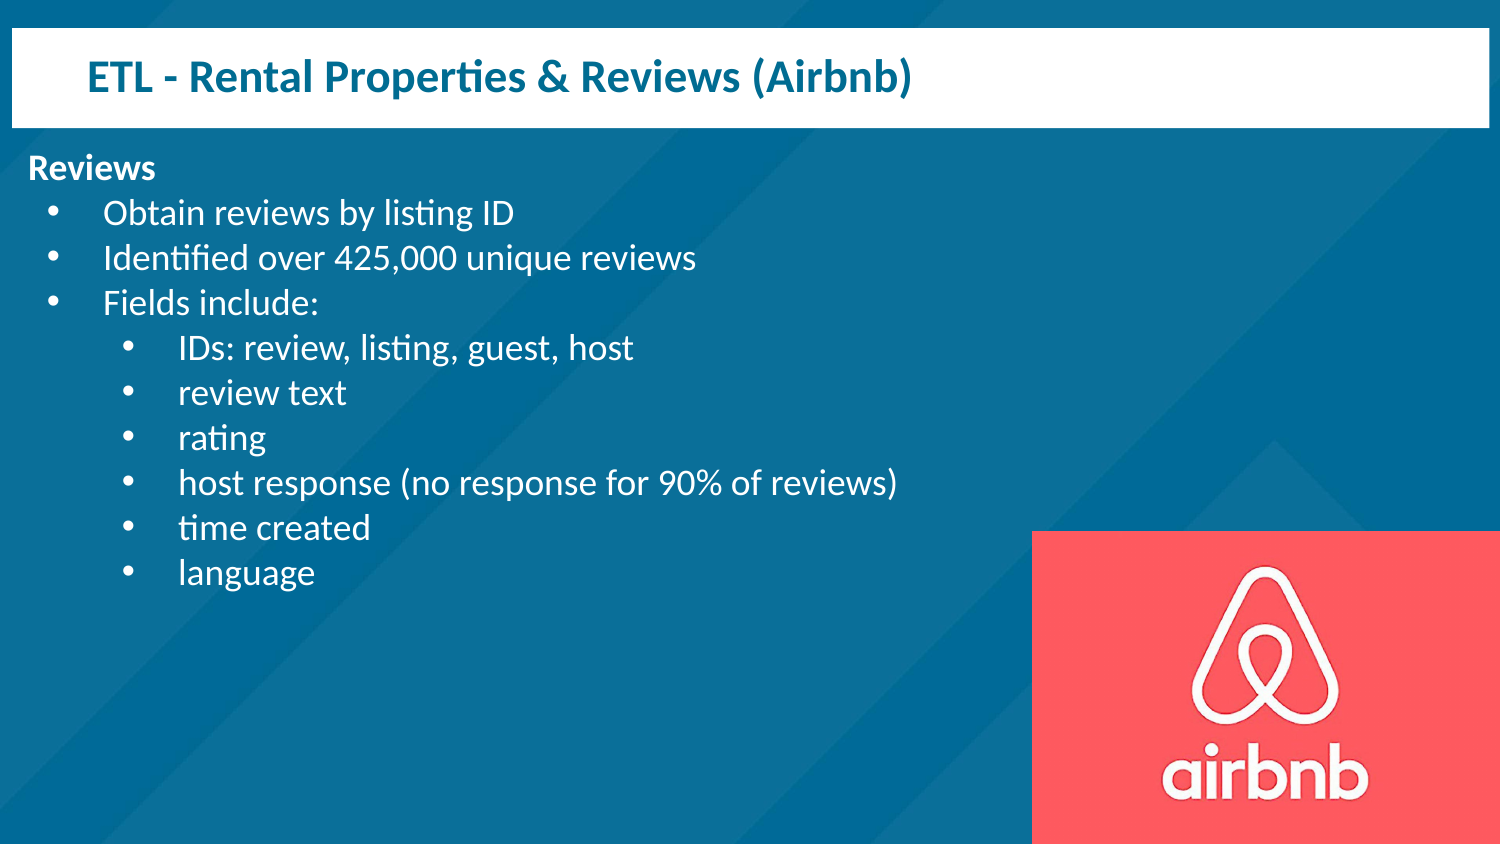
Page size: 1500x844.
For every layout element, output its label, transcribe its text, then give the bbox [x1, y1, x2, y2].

title ETL - Rental Properties & Reviews (Airbnb) [12, 28, 1490, 129]
picture [1033, 532, 1500, 844]
list Reviews Obtain reviews by listing ID Identified over 425,000 unique reviews Fields include: IDs: review, listing, guest, host review text rating host response (no response for 90% of reviews) time created language [28, 142, 1490, 802]
